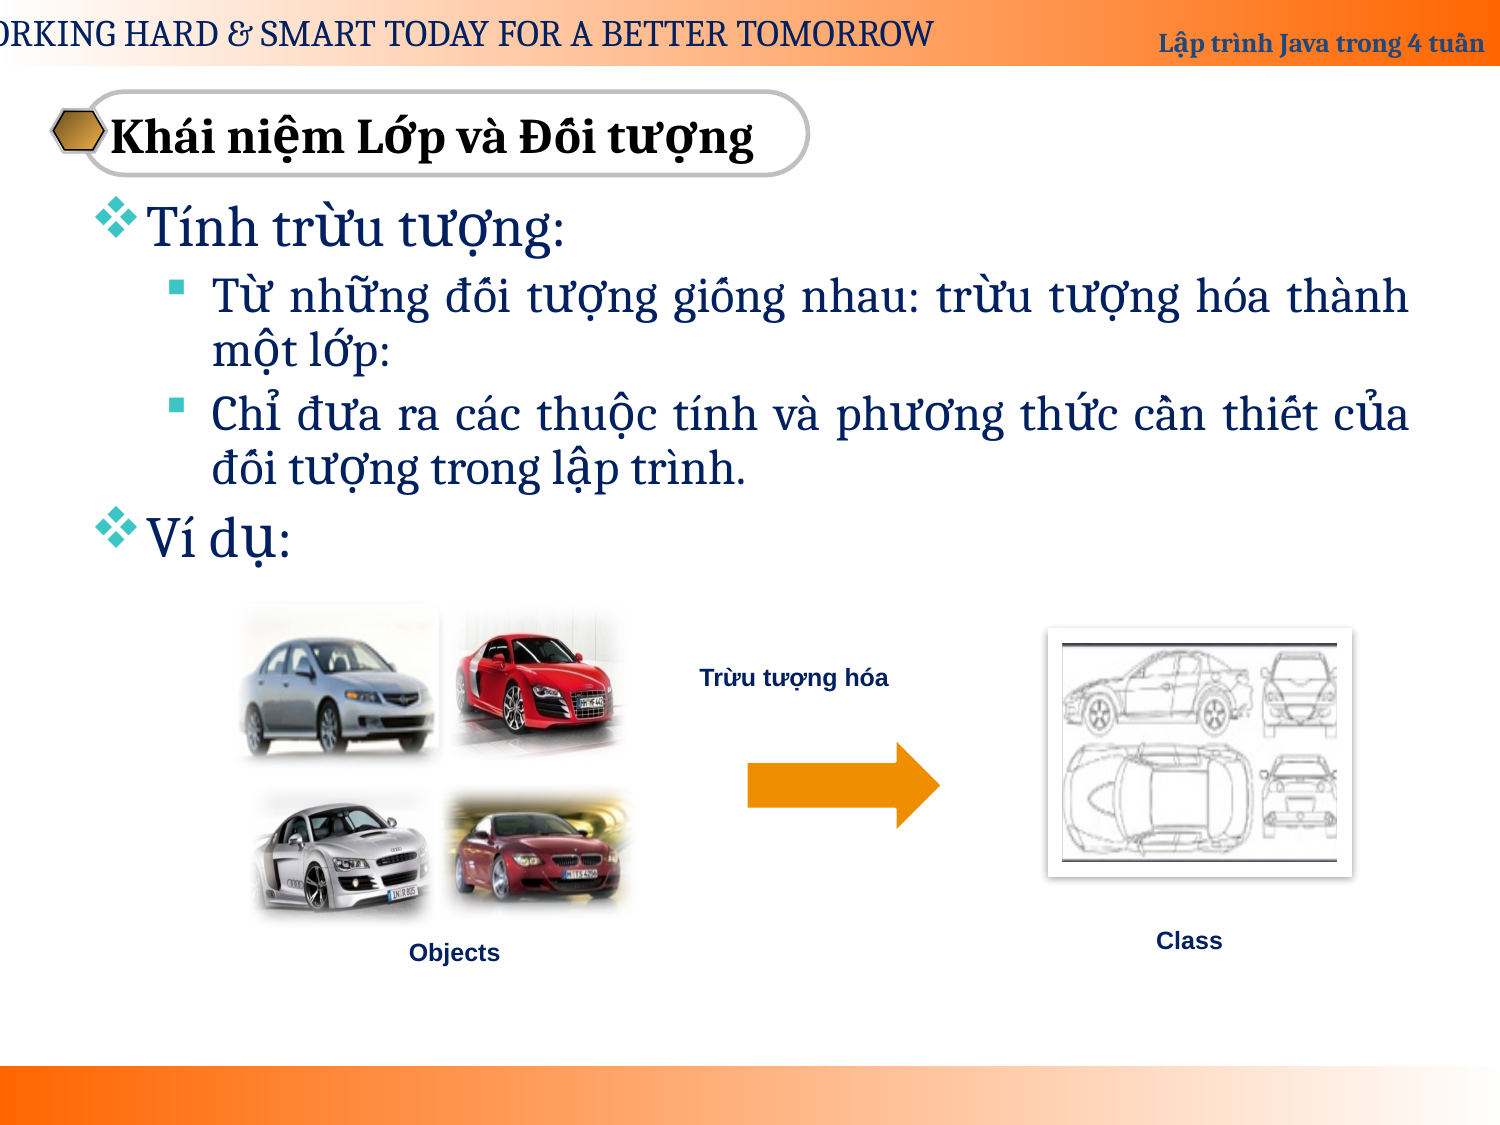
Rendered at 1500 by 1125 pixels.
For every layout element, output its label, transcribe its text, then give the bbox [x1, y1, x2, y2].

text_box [49, 91, 809, 176]
text_box Tính trừu tượng: Từ những đối tượng giống nhau: trừu tượng hóa thành một lớp: Chỉ đưa ra các thuộc tính và phương thức cần thiết của đối tượng trong lập trình. Ví dụ: [74, 189, 1425, 1050]
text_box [229, 599, 1338, 975]
